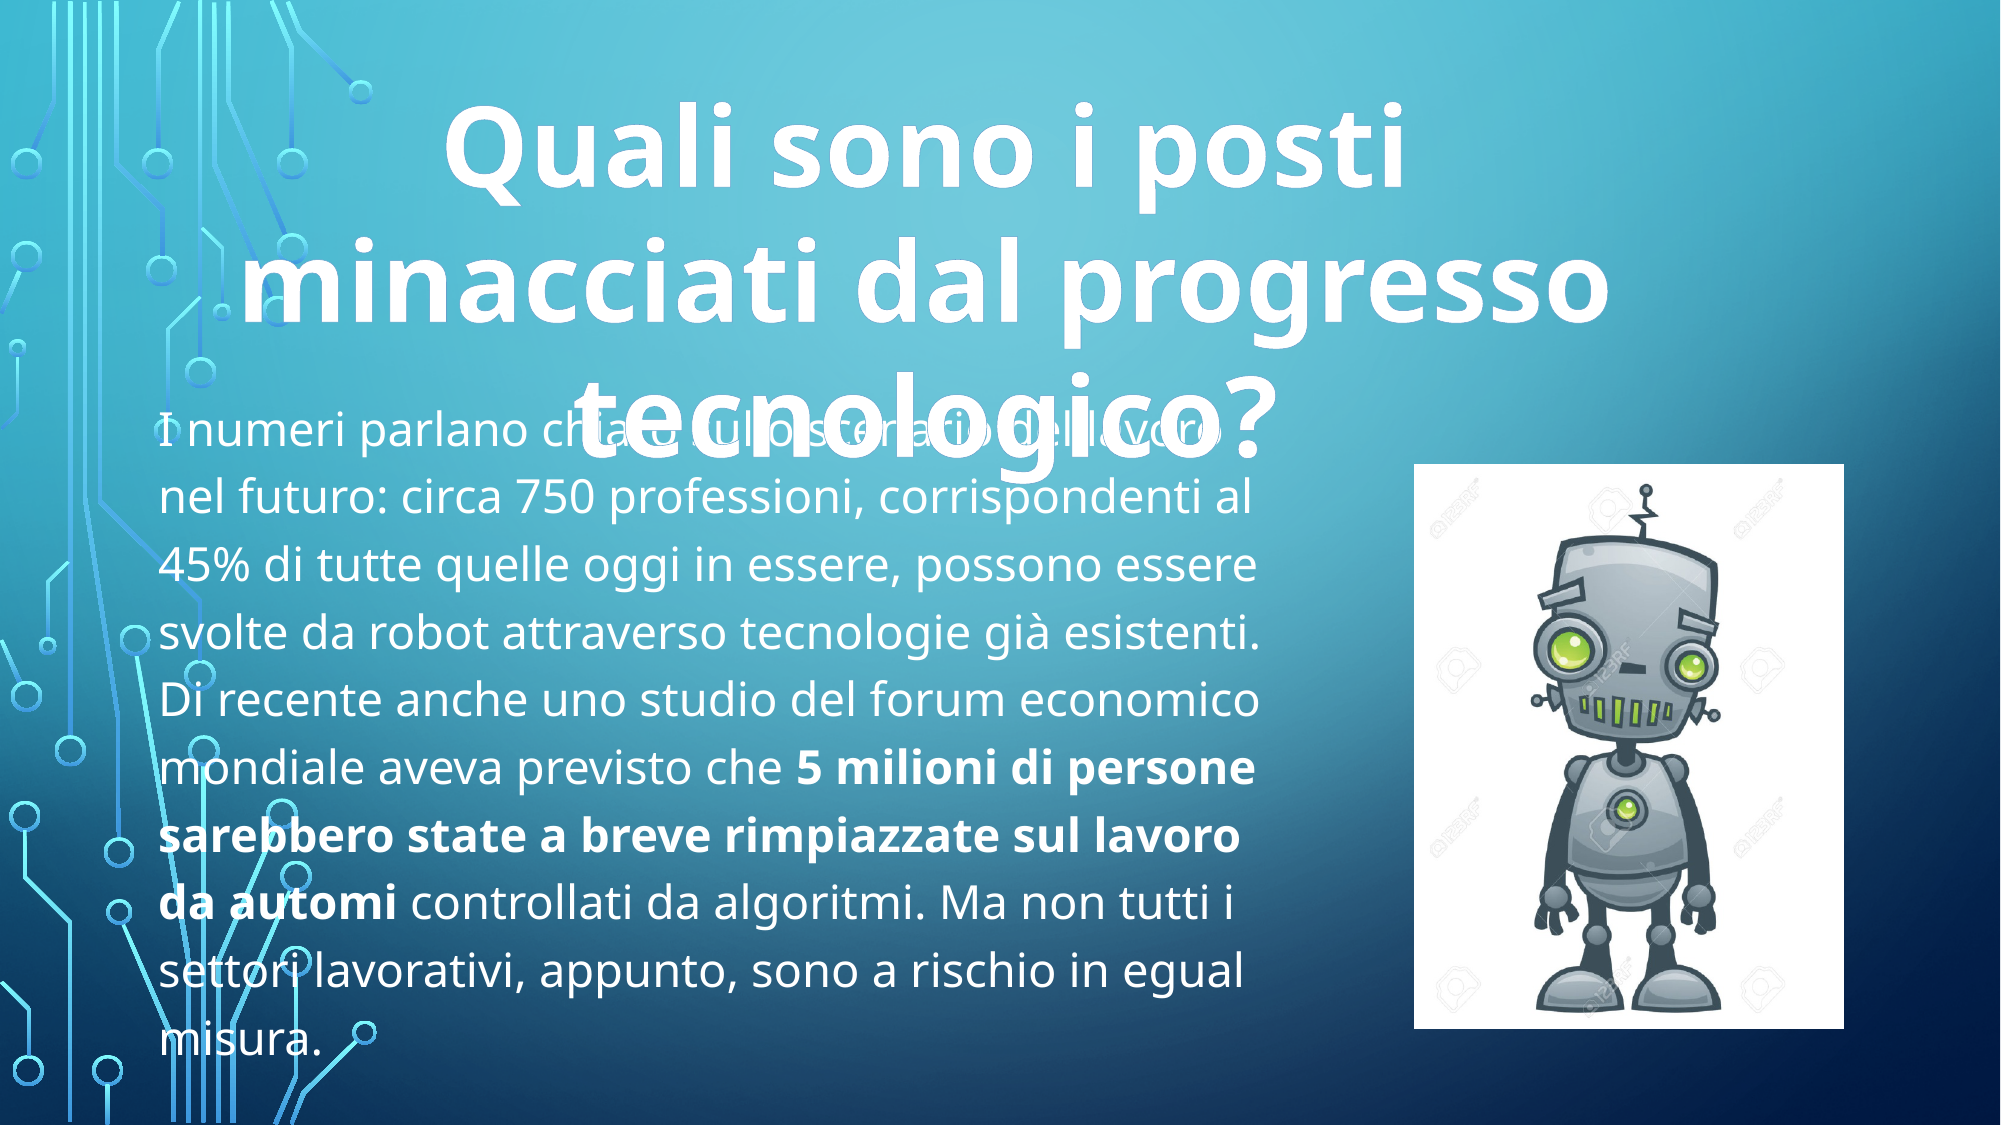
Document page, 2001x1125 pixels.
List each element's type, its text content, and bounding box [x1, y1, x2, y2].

picture [1414, 463, 1844, 1030]
text_box Quali sono i posti minacciati dal progresso tecnologico? [126, 67, 1724, 488]
subtitle I numeri parlano chiaro sullo scenario del lavoro nel futuro: circa 750 professioni, corrispondenti al 45% di tutte quelle oggi in essere, possono essere svolte da robot attraverso tecnologie già esistenti. Di recente anche uno studio del forum economico mondiale aveva previsto che 5 milioni di persone sarebbero state a breve rimpiazzate sul lavoro da automi controllati da algoritmi. Ma non tutti i settori lavorativi, appunto, sono a rischio in egual misura. [143, 488, 1319, 1078]
